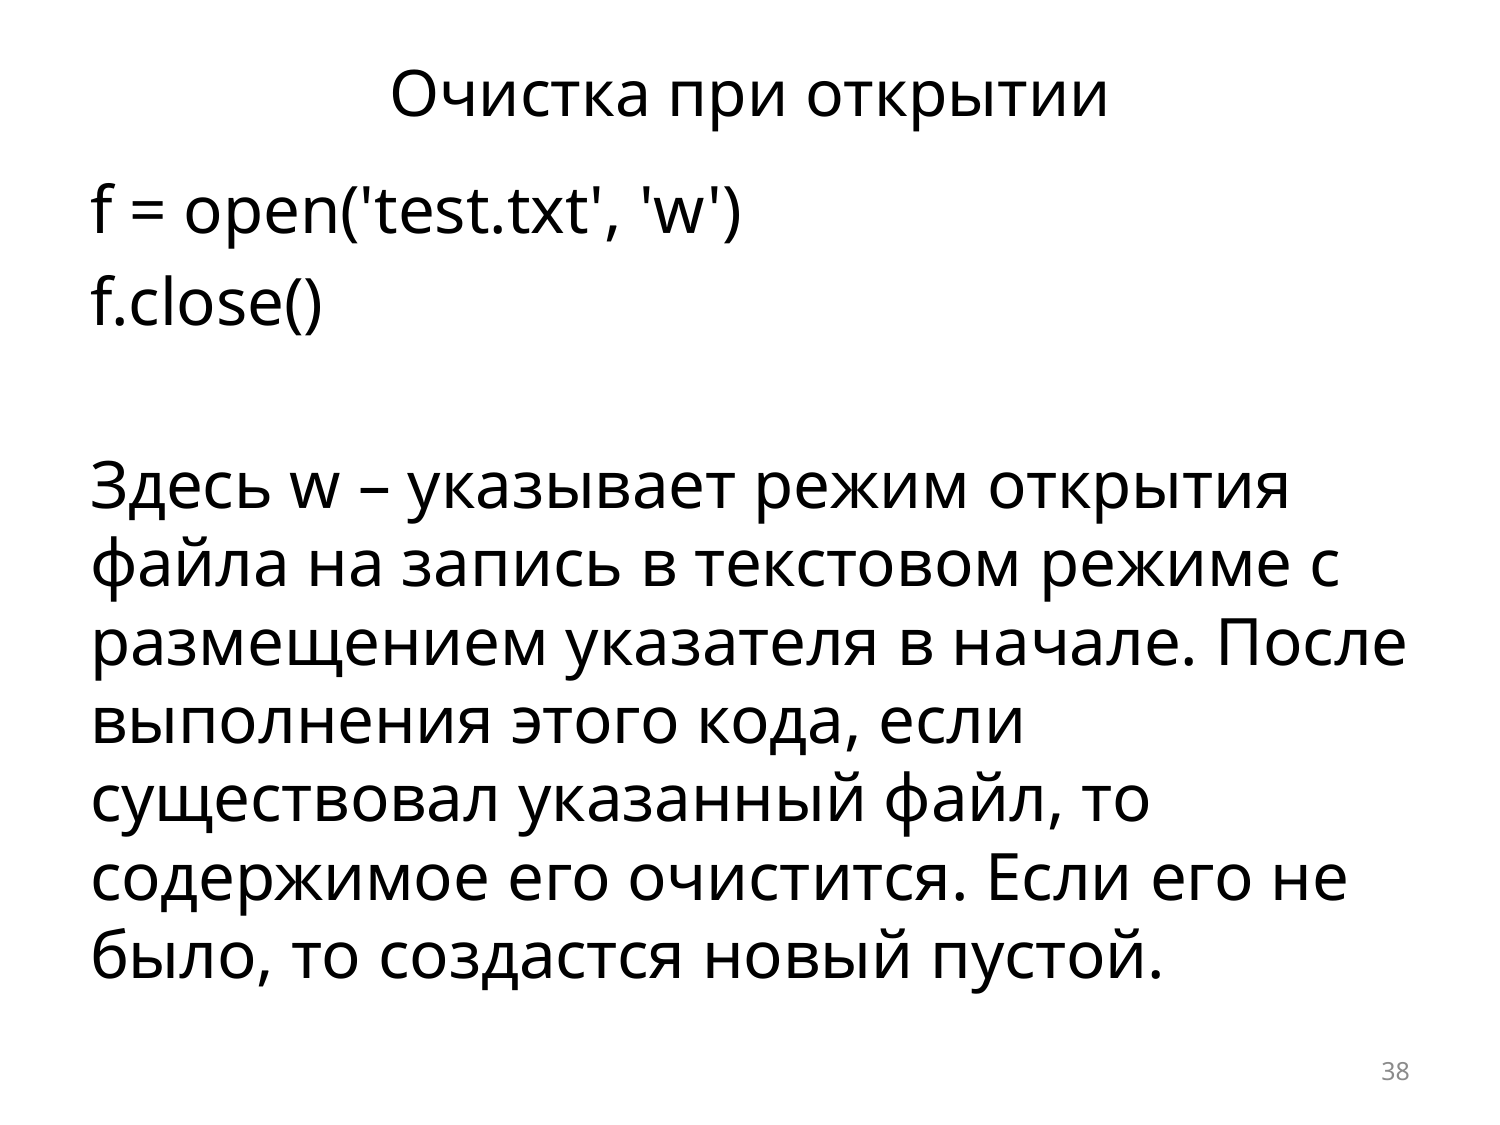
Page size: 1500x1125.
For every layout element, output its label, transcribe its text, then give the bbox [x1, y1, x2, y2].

list f = open('test.txt', 'w') f.close() Здесь w – указывает режим открытия файла на запись в текстовом режиме с размещением указателя в начале. После выполнения этого кода, если существовал указанный файл, то содержимое его очистится. Если его не было, то создастся новый пустой. [75, 160, 1425, 1005]
title Очистка при открытии [75, 45, 1425, 138]
slide_number 38 [1074, 1042, 1425, 1103]
